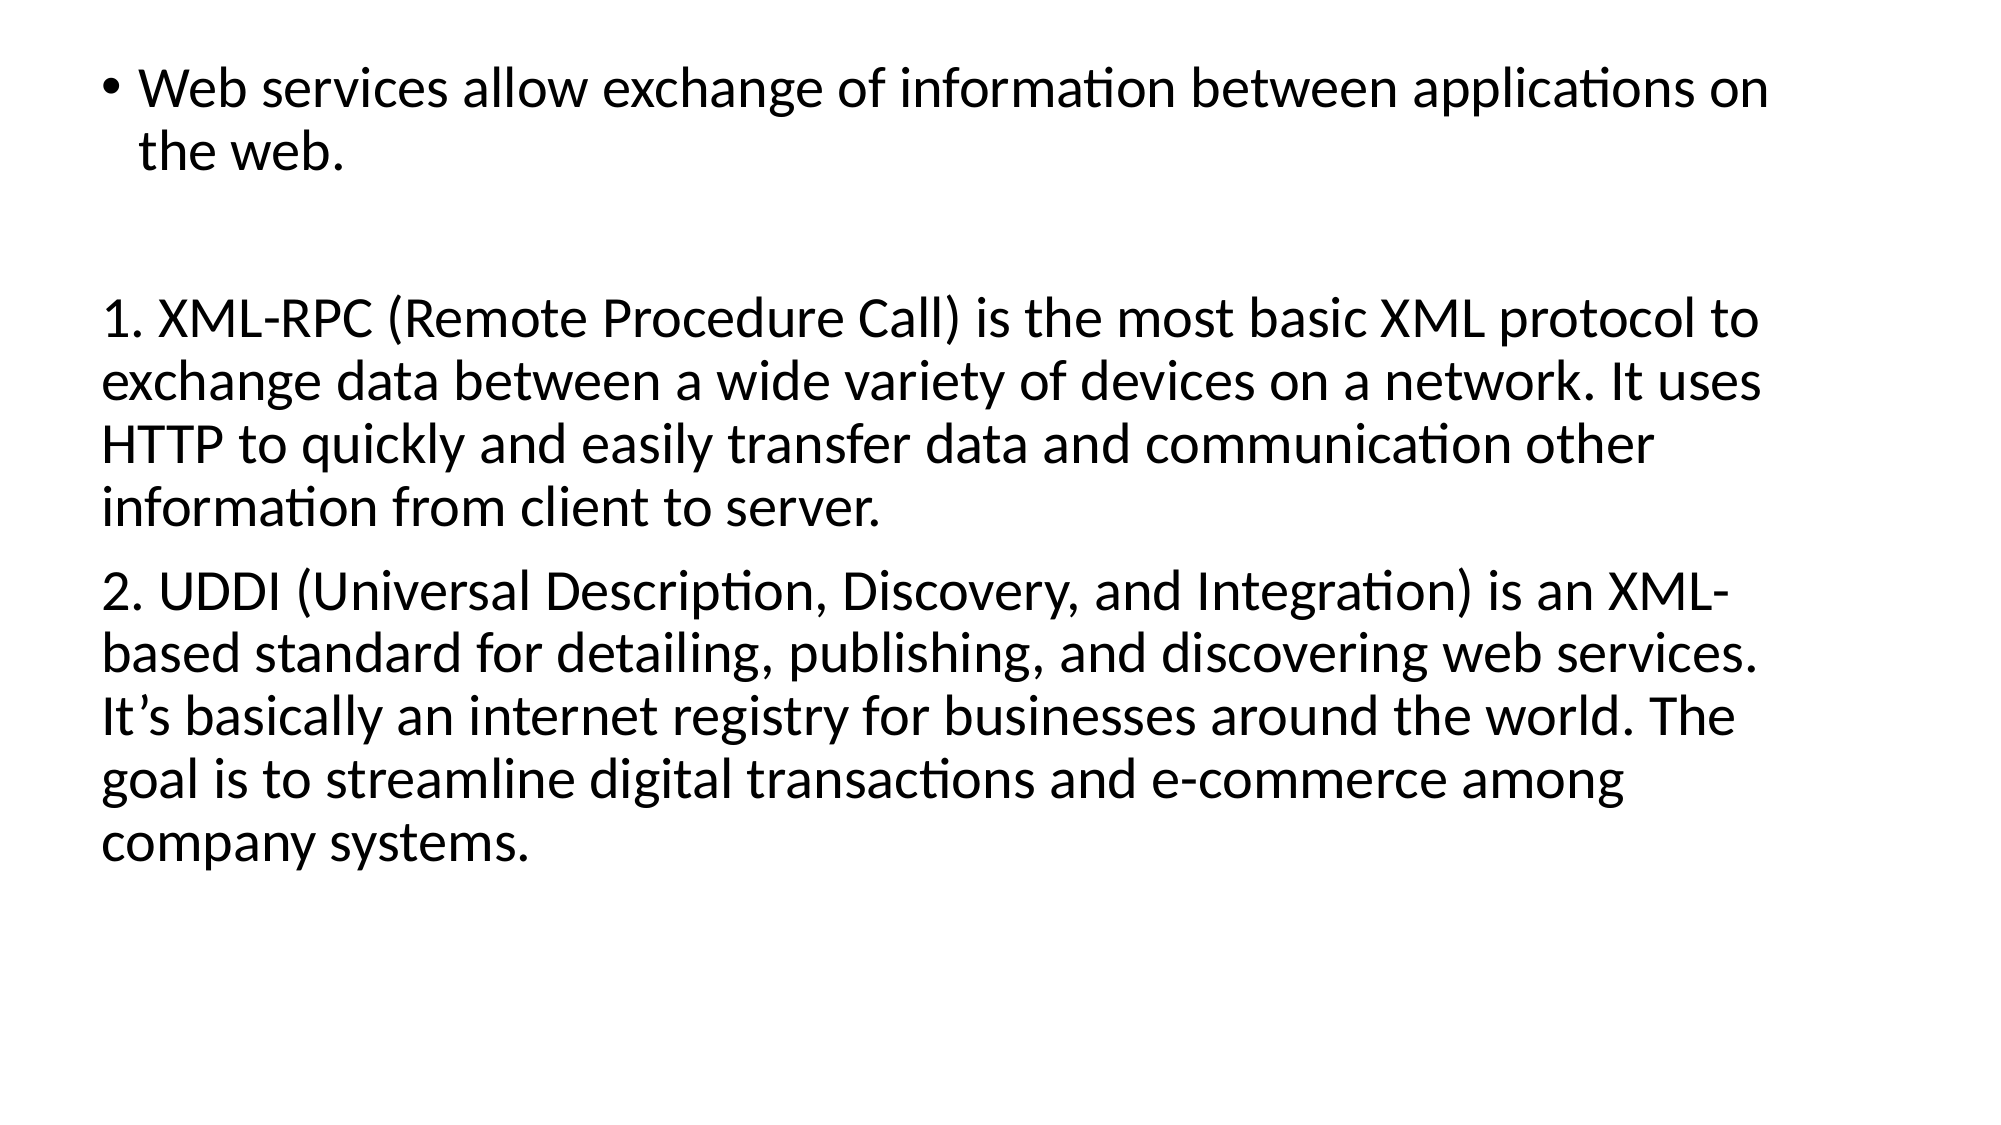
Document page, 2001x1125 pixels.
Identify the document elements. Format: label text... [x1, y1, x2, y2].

list Web services allow exchange of information between applications on the web. 1. XML-RPC (Remote Procedure Call) is the most basic XML protocol to exchange data between a wide variety of devices on a network. It uses HTTP to quickly and easily transfer data and communication other information from client to server. 2. UDDI (Universal Description, Discovery, and Integration) is an XML-based standard for detailing, publishing, and discovering web services. It’s basically an internet registry for businesses around the world. The goal is to streamline digital transactions and e-commerce among company systems. [85, 50, 1840, 1075]
